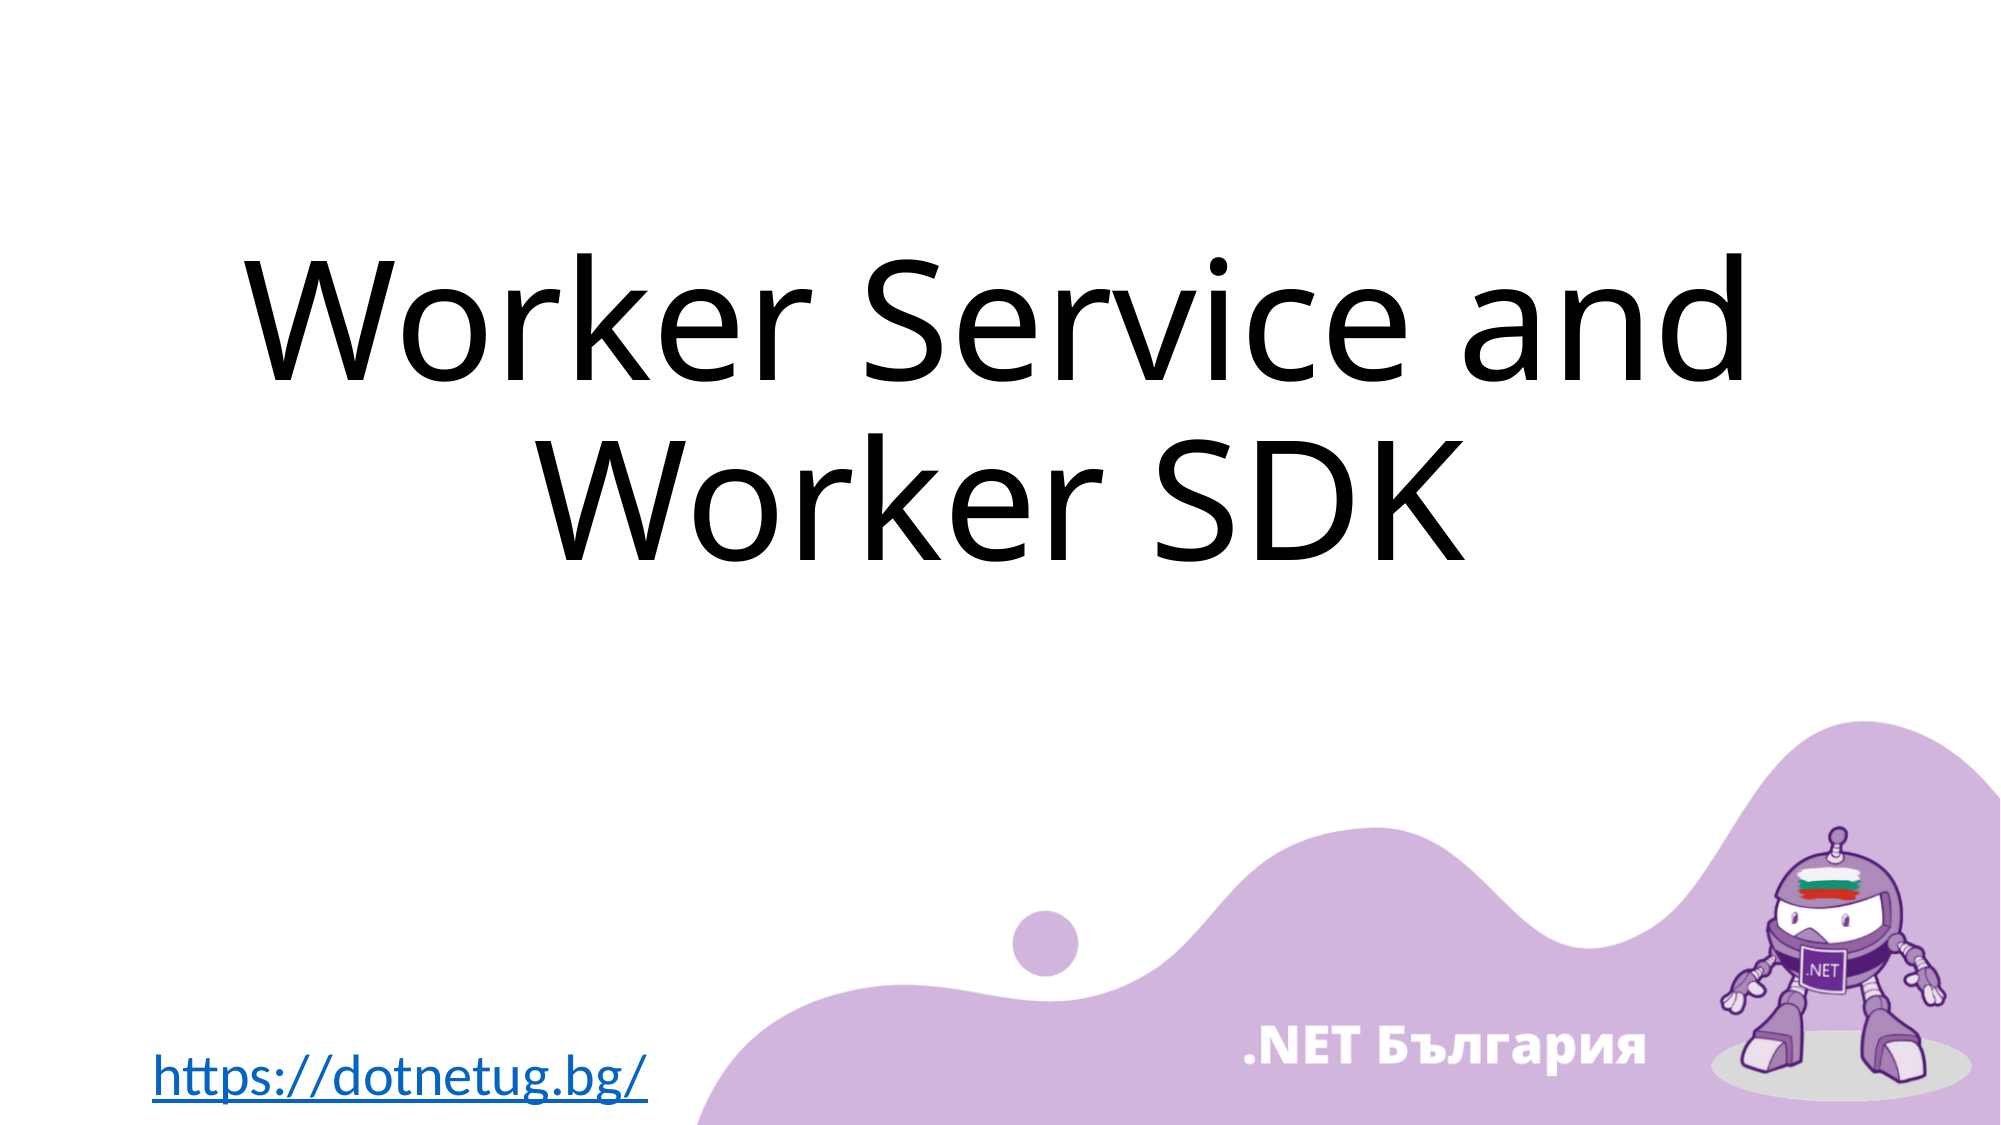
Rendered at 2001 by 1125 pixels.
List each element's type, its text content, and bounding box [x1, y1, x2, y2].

title Worker Service and Worker SDK [137, 135, 1863, 604]
picture [0, 0, 2001, 1125]
